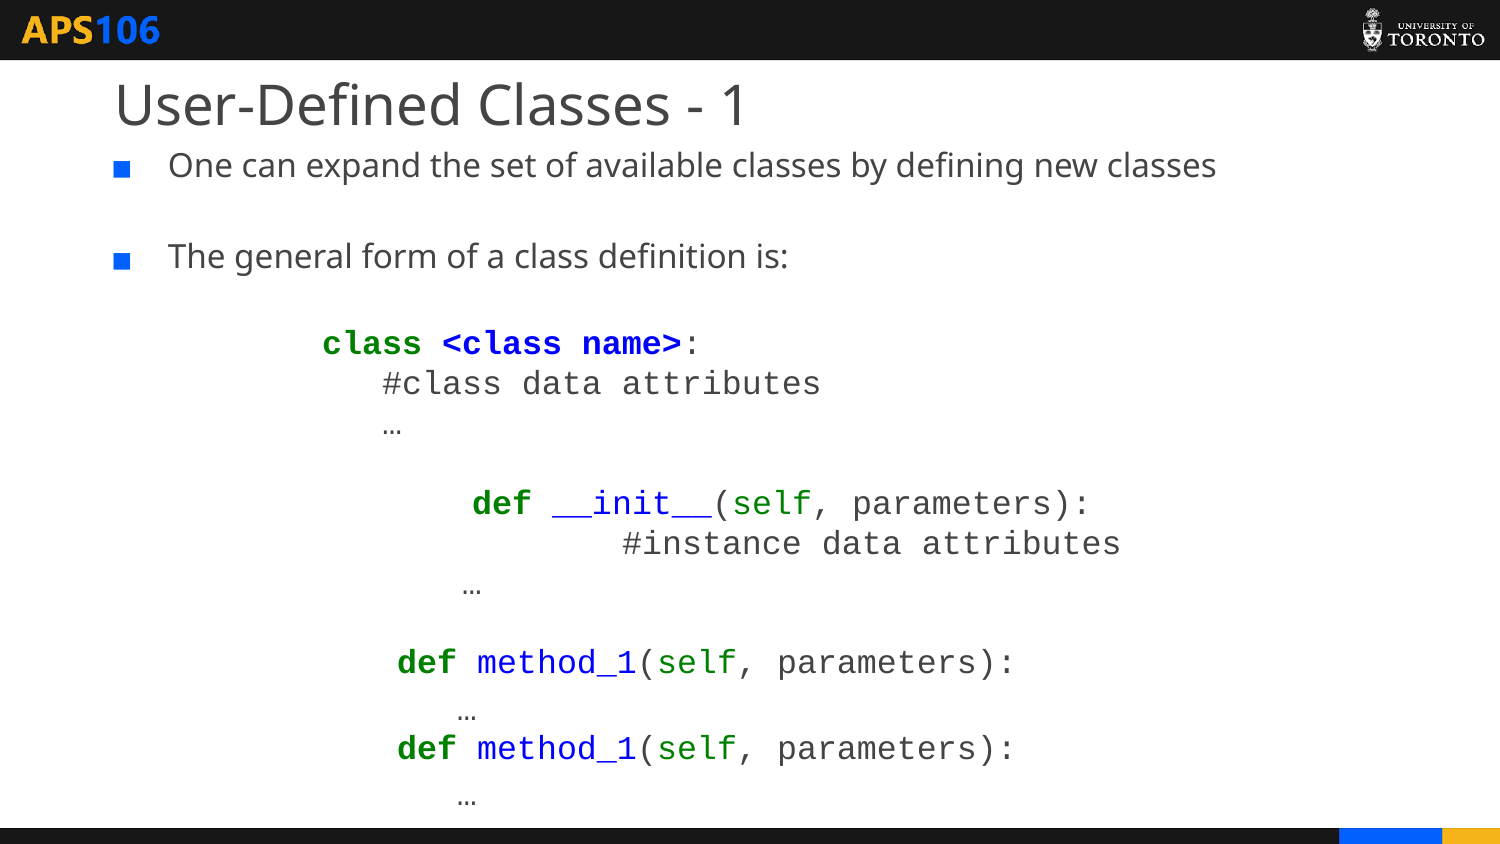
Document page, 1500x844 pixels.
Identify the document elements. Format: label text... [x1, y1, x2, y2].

list One can expand the set of available classes by defining new classes The general form of a class definition is: class <class name>: #class data attributes … def __init__(self, parameters): #instance data attributes … def method_1(self, parameters): … def method_1(self, parameters): … [85, 132, 1500, 820]
picture [0, 0, 1500, 844]
title User-Defined Classes - 1 [103, 64, 1397, 132]
